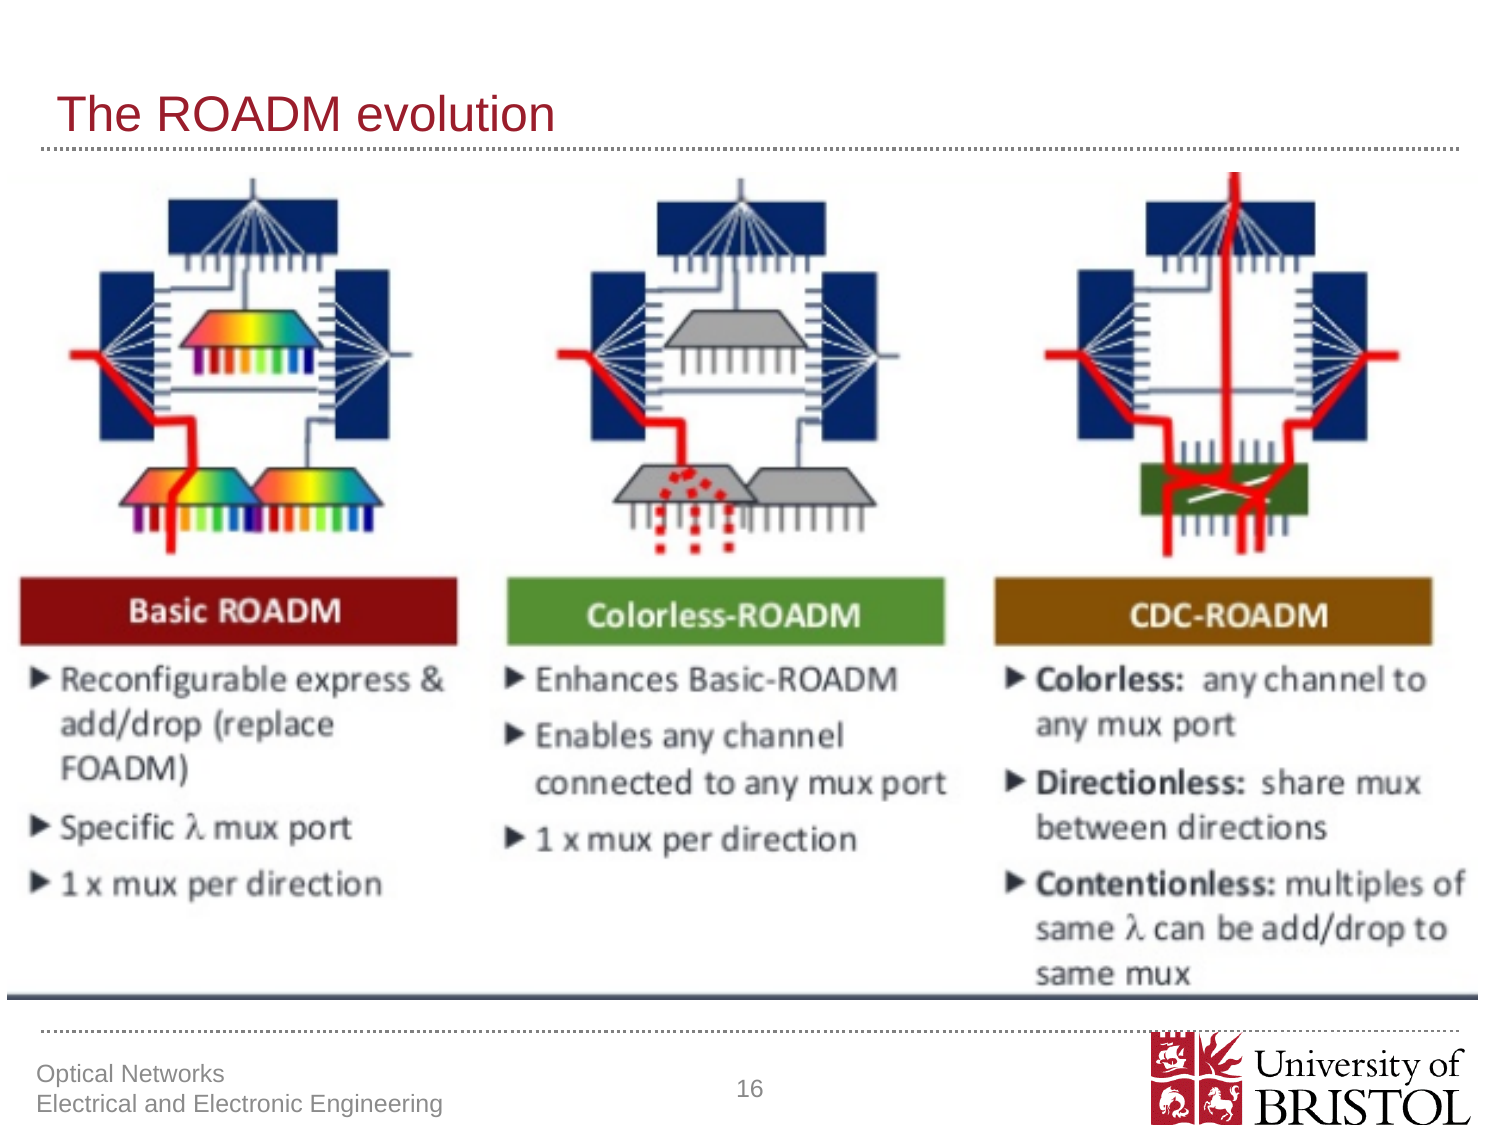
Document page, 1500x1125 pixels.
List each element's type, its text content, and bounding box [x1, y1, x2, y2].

slide_number 16 [690, 1057, 810, 1118]
footer Optical Networks Electrical and Electronic Engineering [21, 1057, 656, 1118]
title The ROADM evolution [41, 0, 1459, 149]
picture [1151, 1032, 1471, 1125]
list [6, 172, 1478, 1000]
